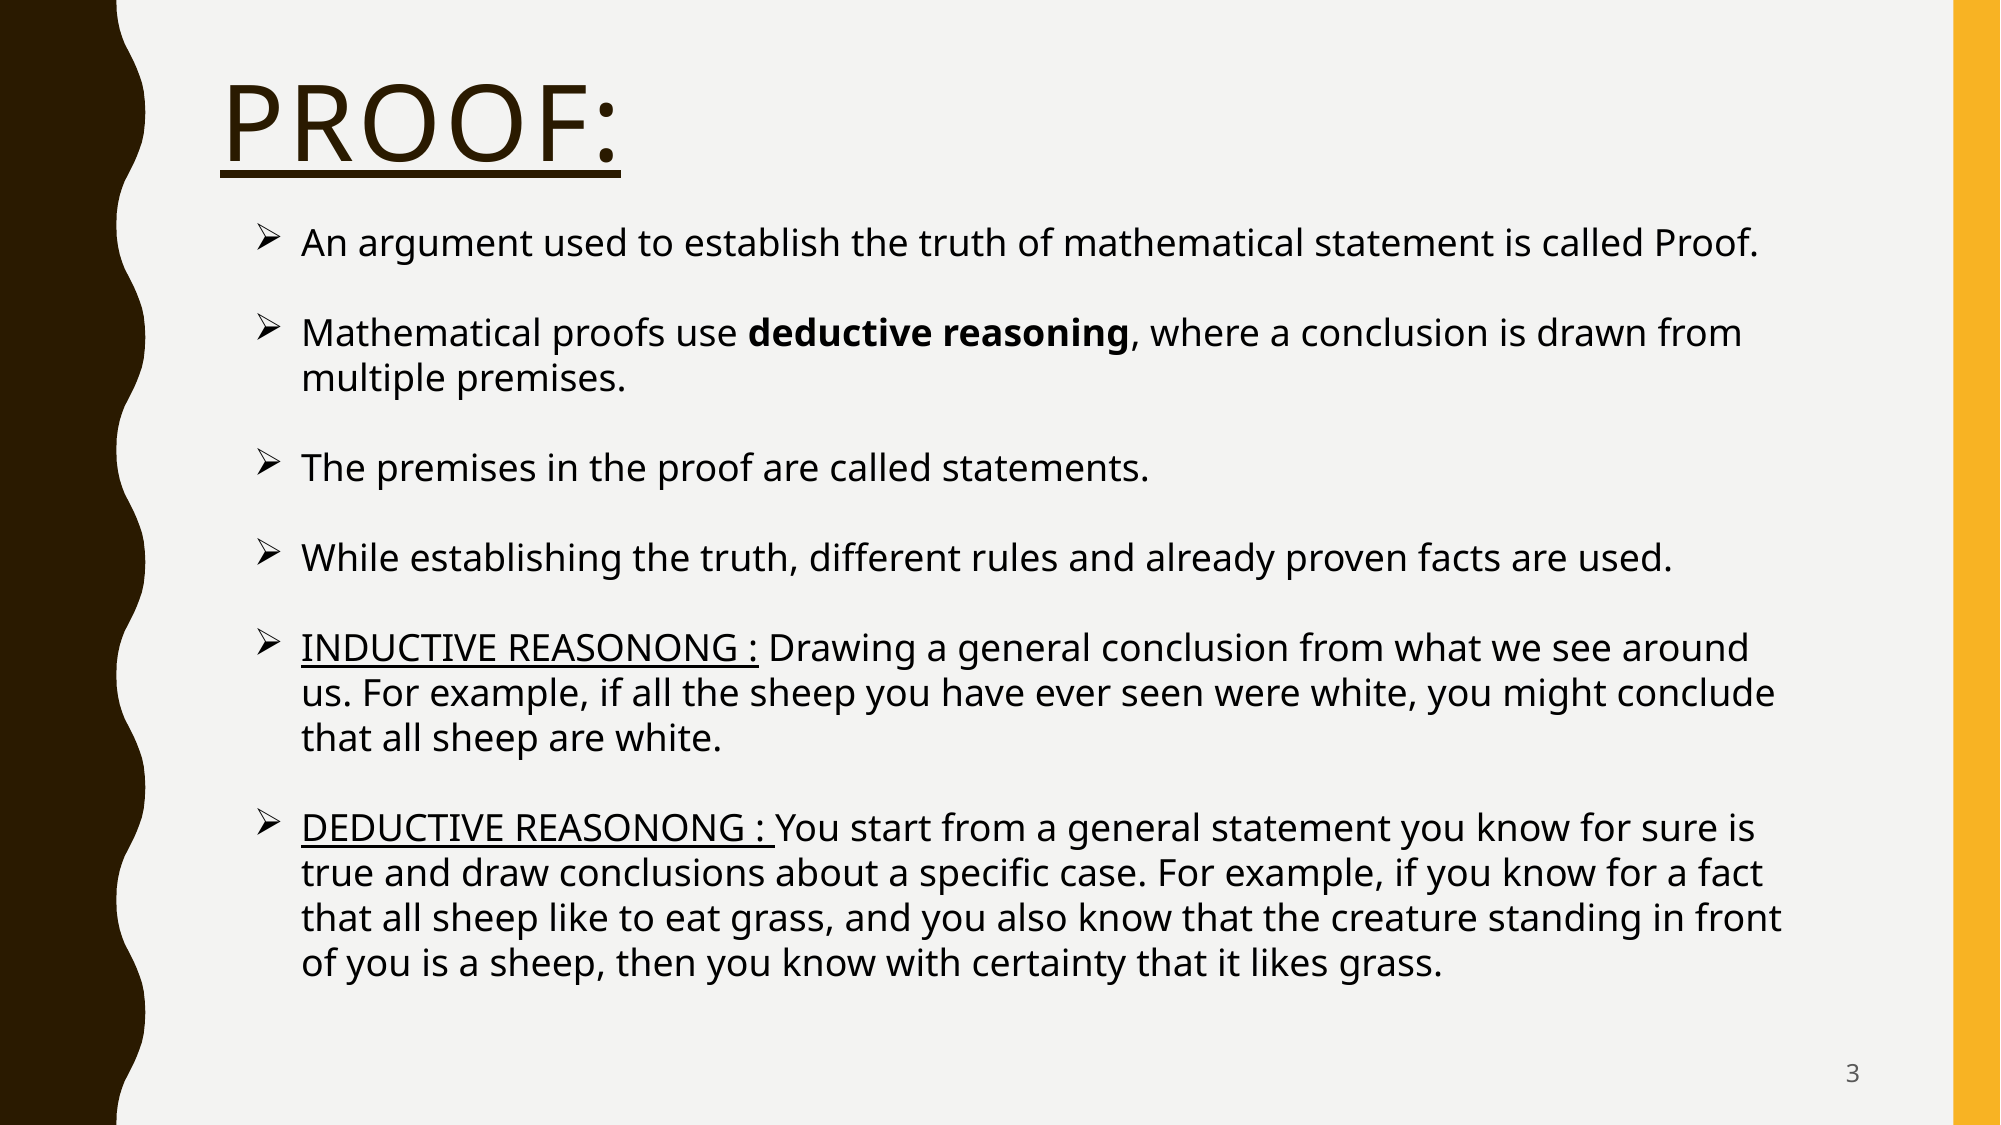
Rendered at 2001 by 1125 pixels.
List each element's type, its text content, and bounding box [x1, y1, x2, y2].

text_box An argument used to establish the truth of mathematical statement is called Proof. Mathematical proofs use deductive reasoning, where a conclusion is drawn from multiple premises. The premises in the proof are called statements. While establishing the truth, different rules and already proven facts are used. INDUCTIVE REASONONG : Drawing a general conclusion from what we see around us. For example, if all the sheep you have ever seen were white, you might conclude that all sheep are white. DEDUCTIVE REASONONG : You start from a general statement you know for sure is true and draw conclusions about a specific case. For example, if you know for a fact that all sheep like to eat grass, and you also know that the creature standing in front of you is a sheep, then you know with certainty that it likes grass. [239, 211, 1815, 1082]
slide_number 3 [1412, 1045, 1875, 1103]
title PROOF: [205, 62, 1875, 212]
